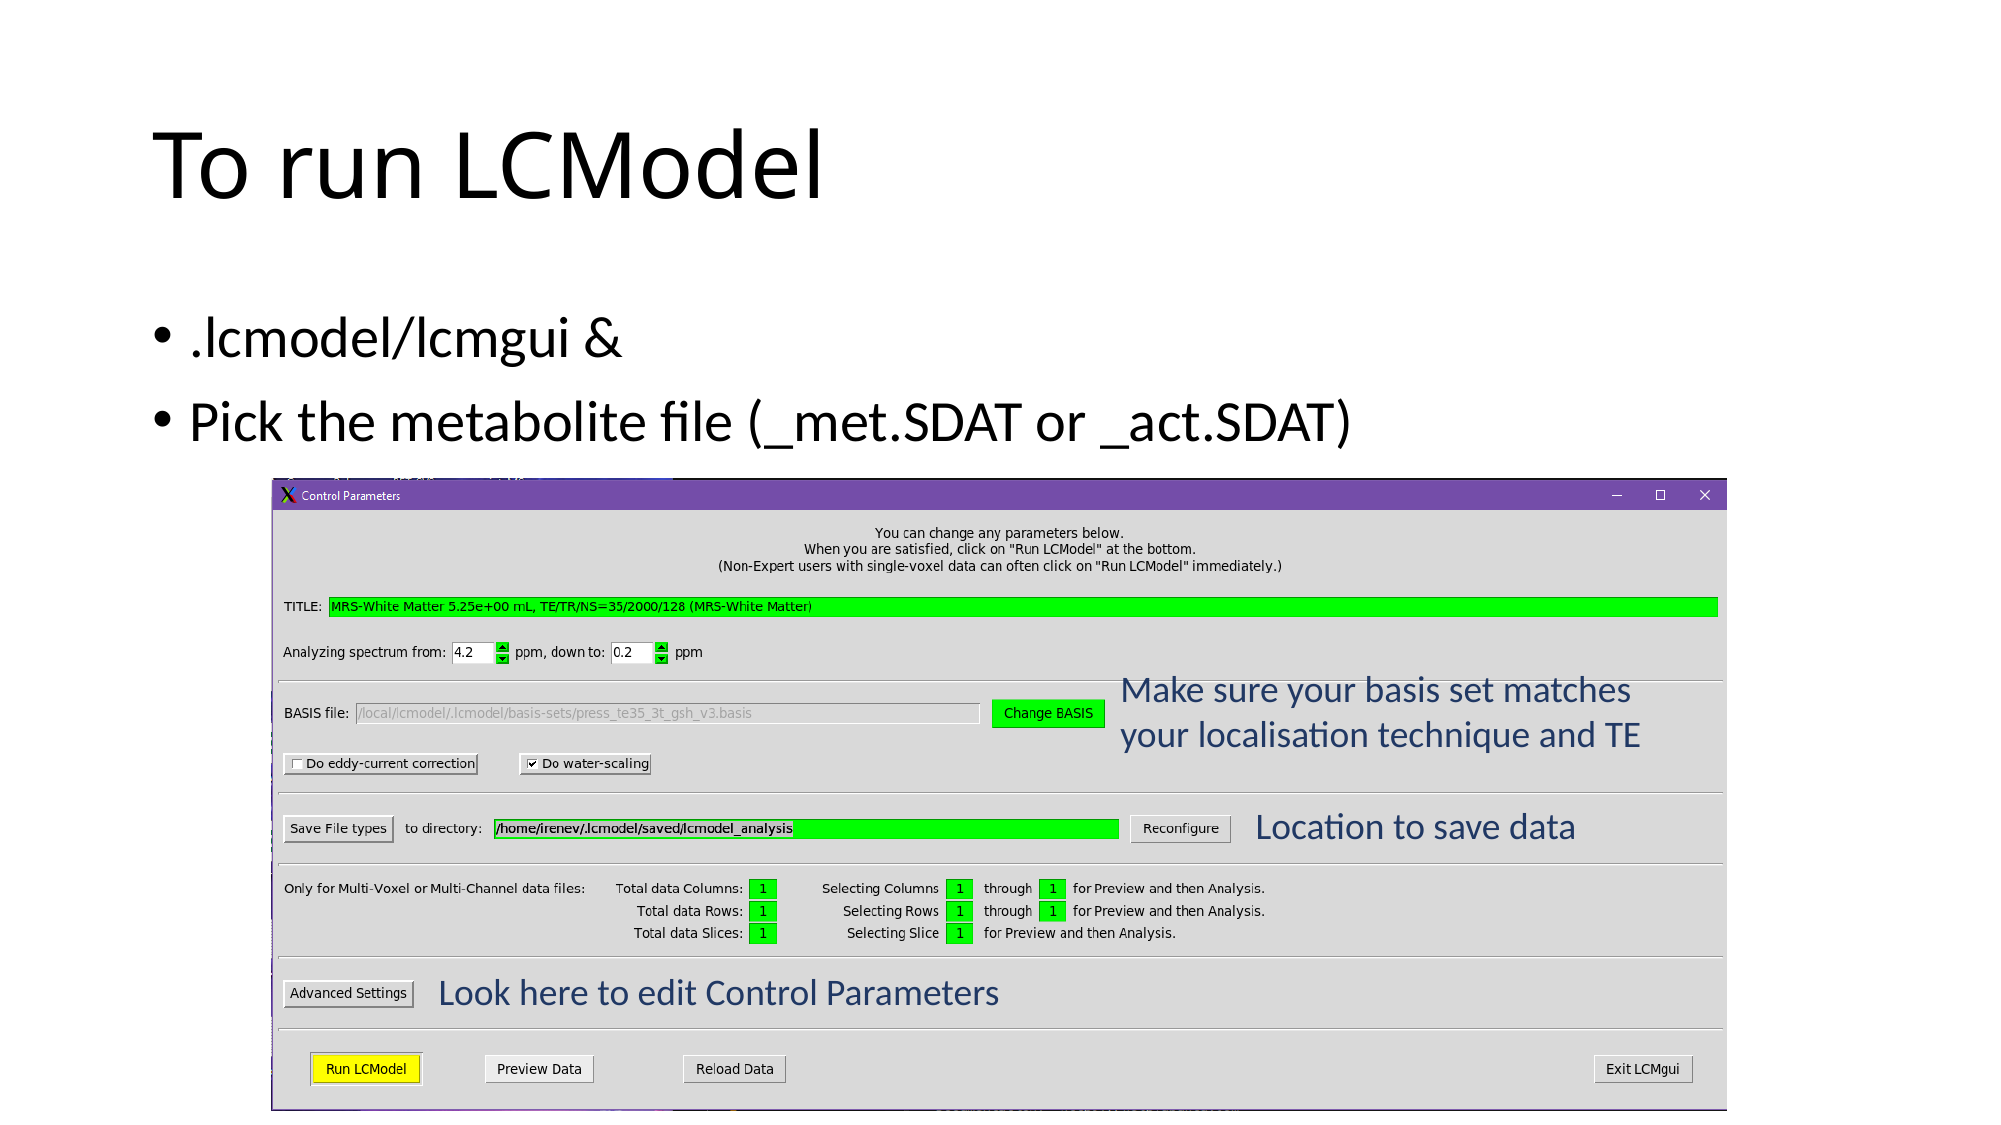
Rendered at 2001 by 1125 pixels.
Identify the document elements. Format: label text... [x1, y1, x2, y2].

title To run LCModel [137, 59, 1863, 278]
list .lcmodel/lcmgui & Pick the metabolite file (_met.SDAT or _act.SDAT) [137, 299, 1863, 1014]
picture [271, 478, 1727, 1111]
